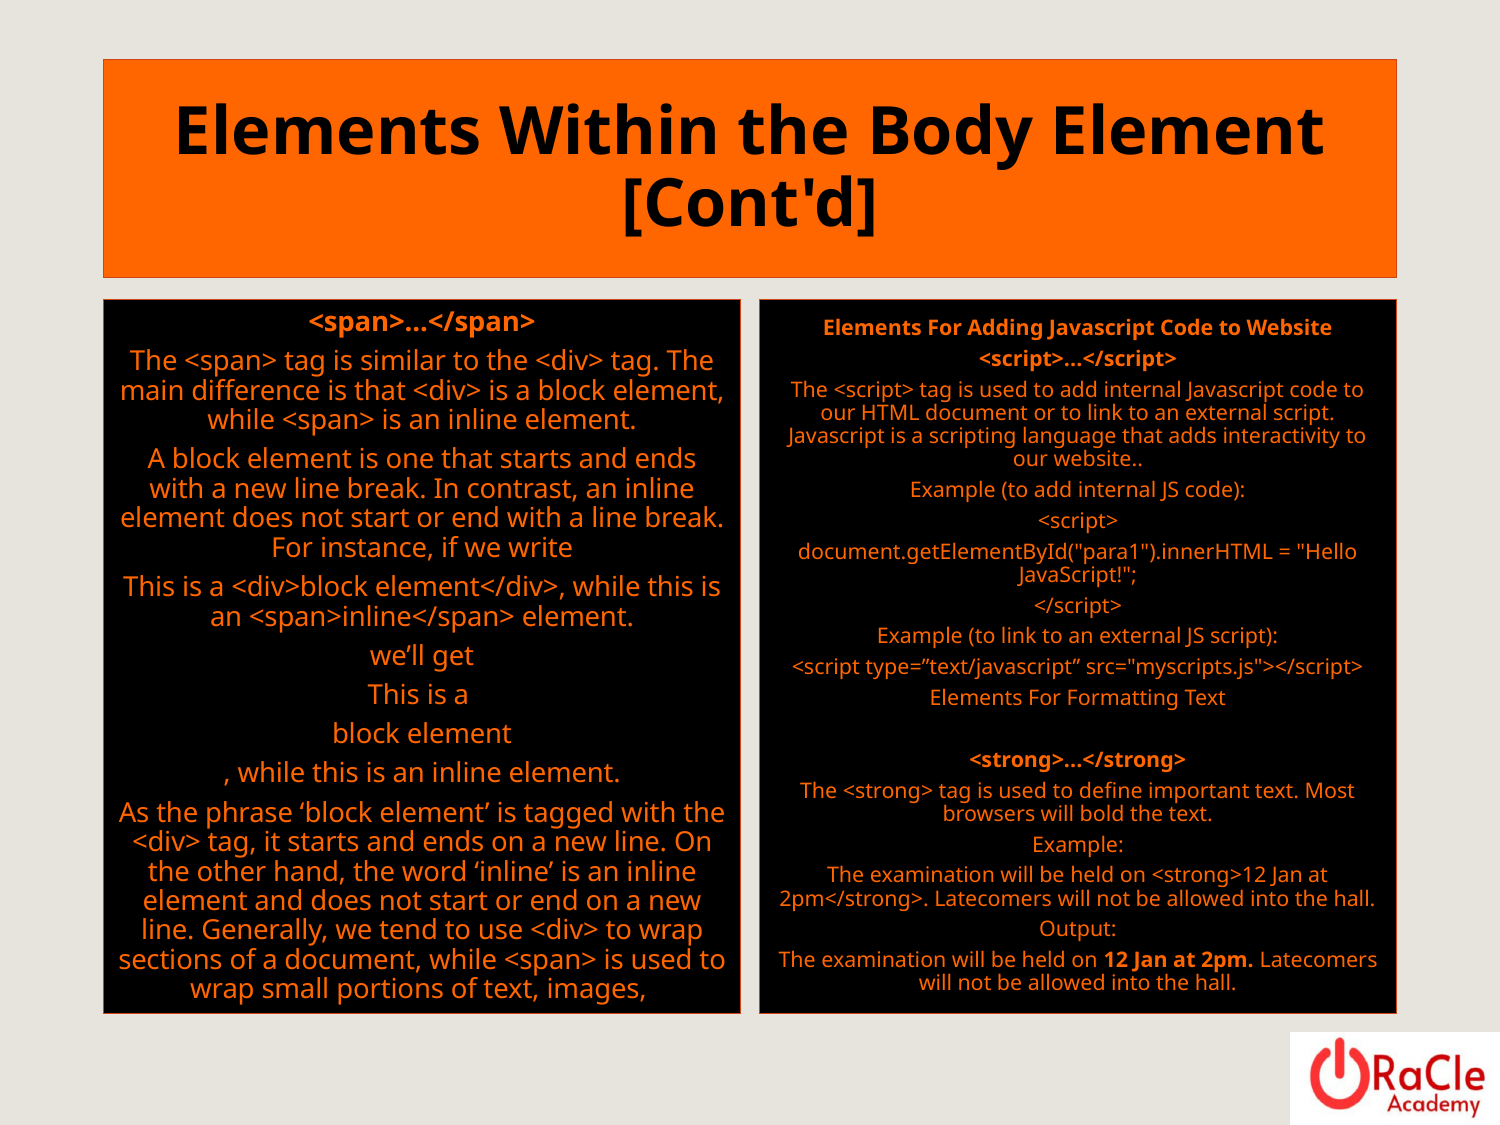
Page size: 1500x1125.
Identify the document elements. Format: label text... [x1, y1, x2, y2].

list <span>...</span> The <span> tag is similar to the <div> tag. The main difference is that <div> is a block element, while <span> is an inline element. A block element is one that starts and ends with a new line break. In contrast, an inline element does not start or end with a line break. For instance, if we write This is a <div>block element</div>, while this is an <span>inline</span> element. we’ll get This is a block element , while this is an inline element. As the phrase ‘block element’ is tagged with the <div> tag, it starts and ends on a new line. On the other hand, the word ‘inline’ is an inline element and does not start or end on a new line. Generally, we tend to use <div> to wrap sections of a document, while <span> is used to wrap small portions of text, images, [103, 299, 741, 1014]
picture [1290, 1032, 1500, 1125]
title Elements Within the Body Element [Cont'd] [103, 59, 1397, 278]
list Elements For Adding Javascript Code to Website <script>...</script> The <script> tag is used to add internal Javascript code to our HTML document or to link to an external script. Javascript is a scripting language that adds interactivity to our website.. Example (to add internal JS code): <script> document.getElementById("para1").innerHTML = "Hello JavaScript!"; </script> Example (to link to an external JS script): <script type=”text/javascript” src="myscripts.js"></script> Elements For Formatting Text <strong>...</strong> The <strong> tag is used to define important text. Most browsers will bold the text. Example: The examination will be held on <strong>12 Jan at 2pm</strong>. Latecomers will not be allowed into the hall. Output: The examination will be held on 12 Jan at 2pm. Latecomers will not be allowed into the hall. [759, 299, 1397, 1014]
